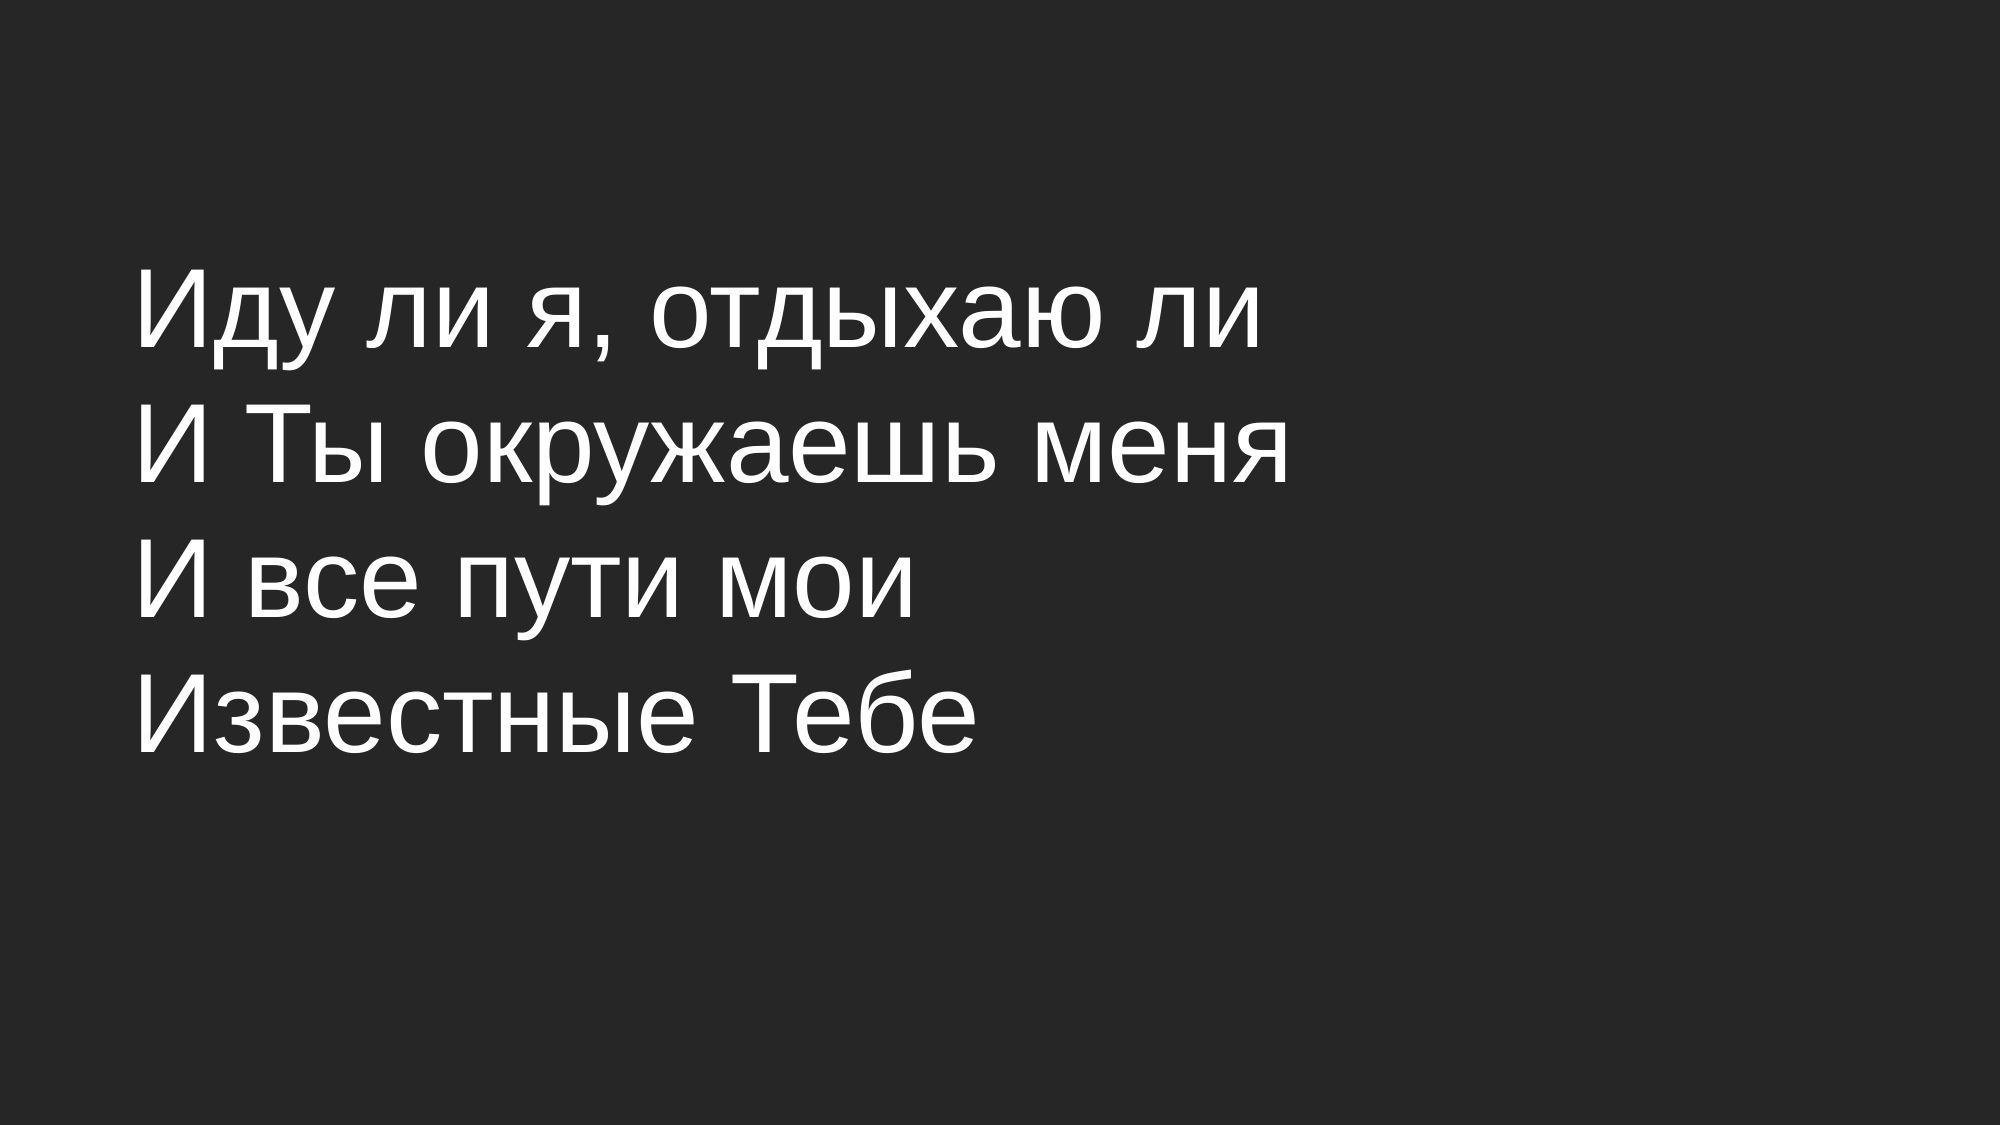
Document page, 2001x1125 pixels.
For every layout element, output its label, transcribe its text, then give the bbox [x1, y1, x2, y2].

text_box Иду ли я, отдыхаю ли И Ты окружаешь меня И все пути мои Известные Тебе [117, 288, 1725, 723]
